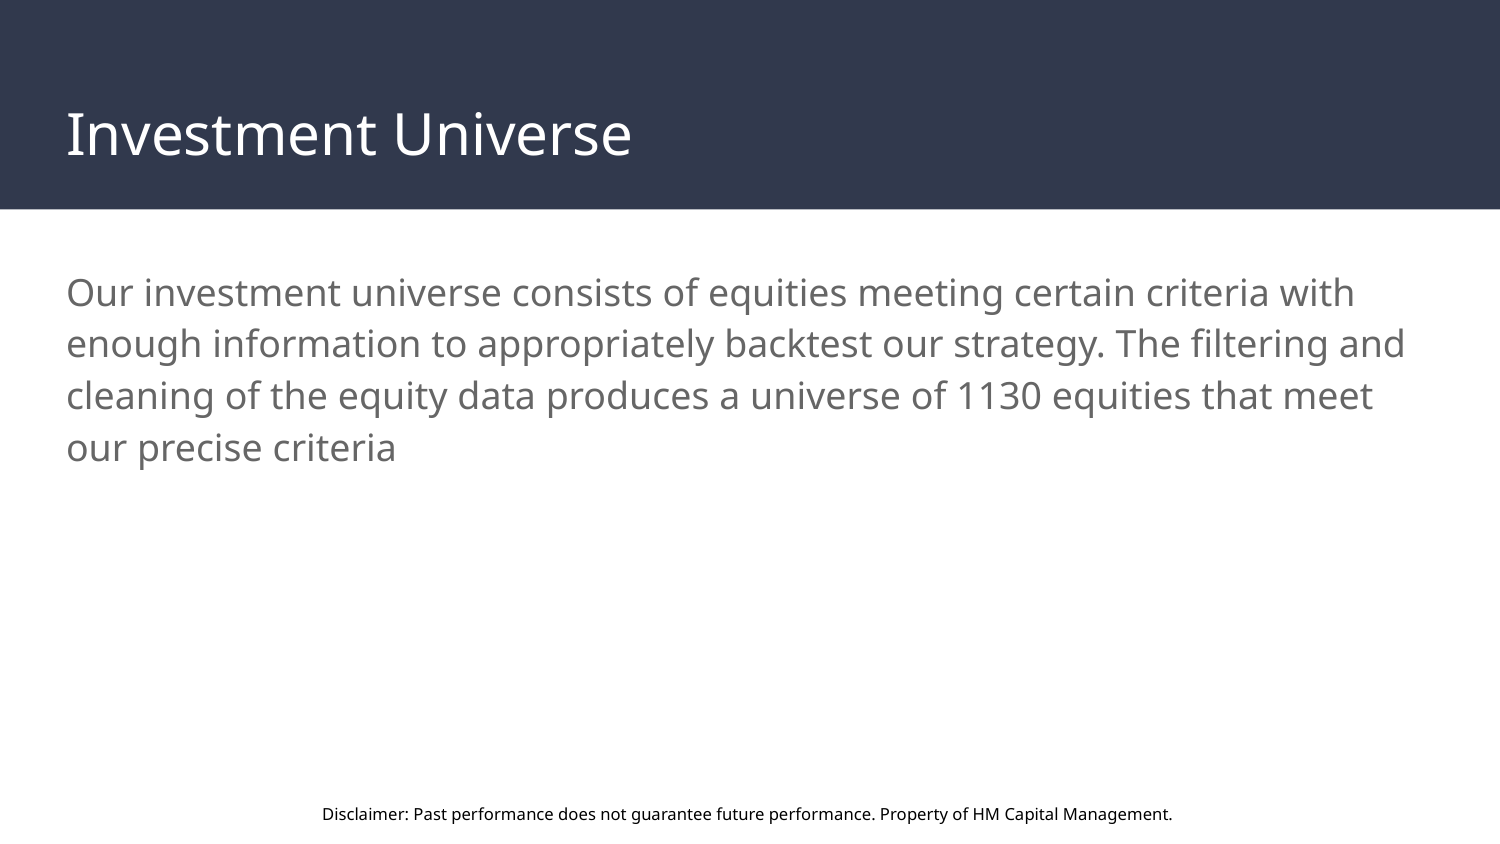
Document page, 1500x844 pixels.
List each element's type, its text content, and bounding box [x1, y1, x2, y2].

list Our investment universe consists of equities meeting certain criteria with enough information to appropriately backtest our strategy. The filtering and cleaning of the equity data produces a universe of 1130 equities that meet our precise criteria [51, 247, 1449, 752]
text_box Disclaimer: Past performance does not guarantee future performance. Property of HM Capital Management. [12, 788, 1485, 831]
title Investment Universe [51, 82, 1449, 185]
